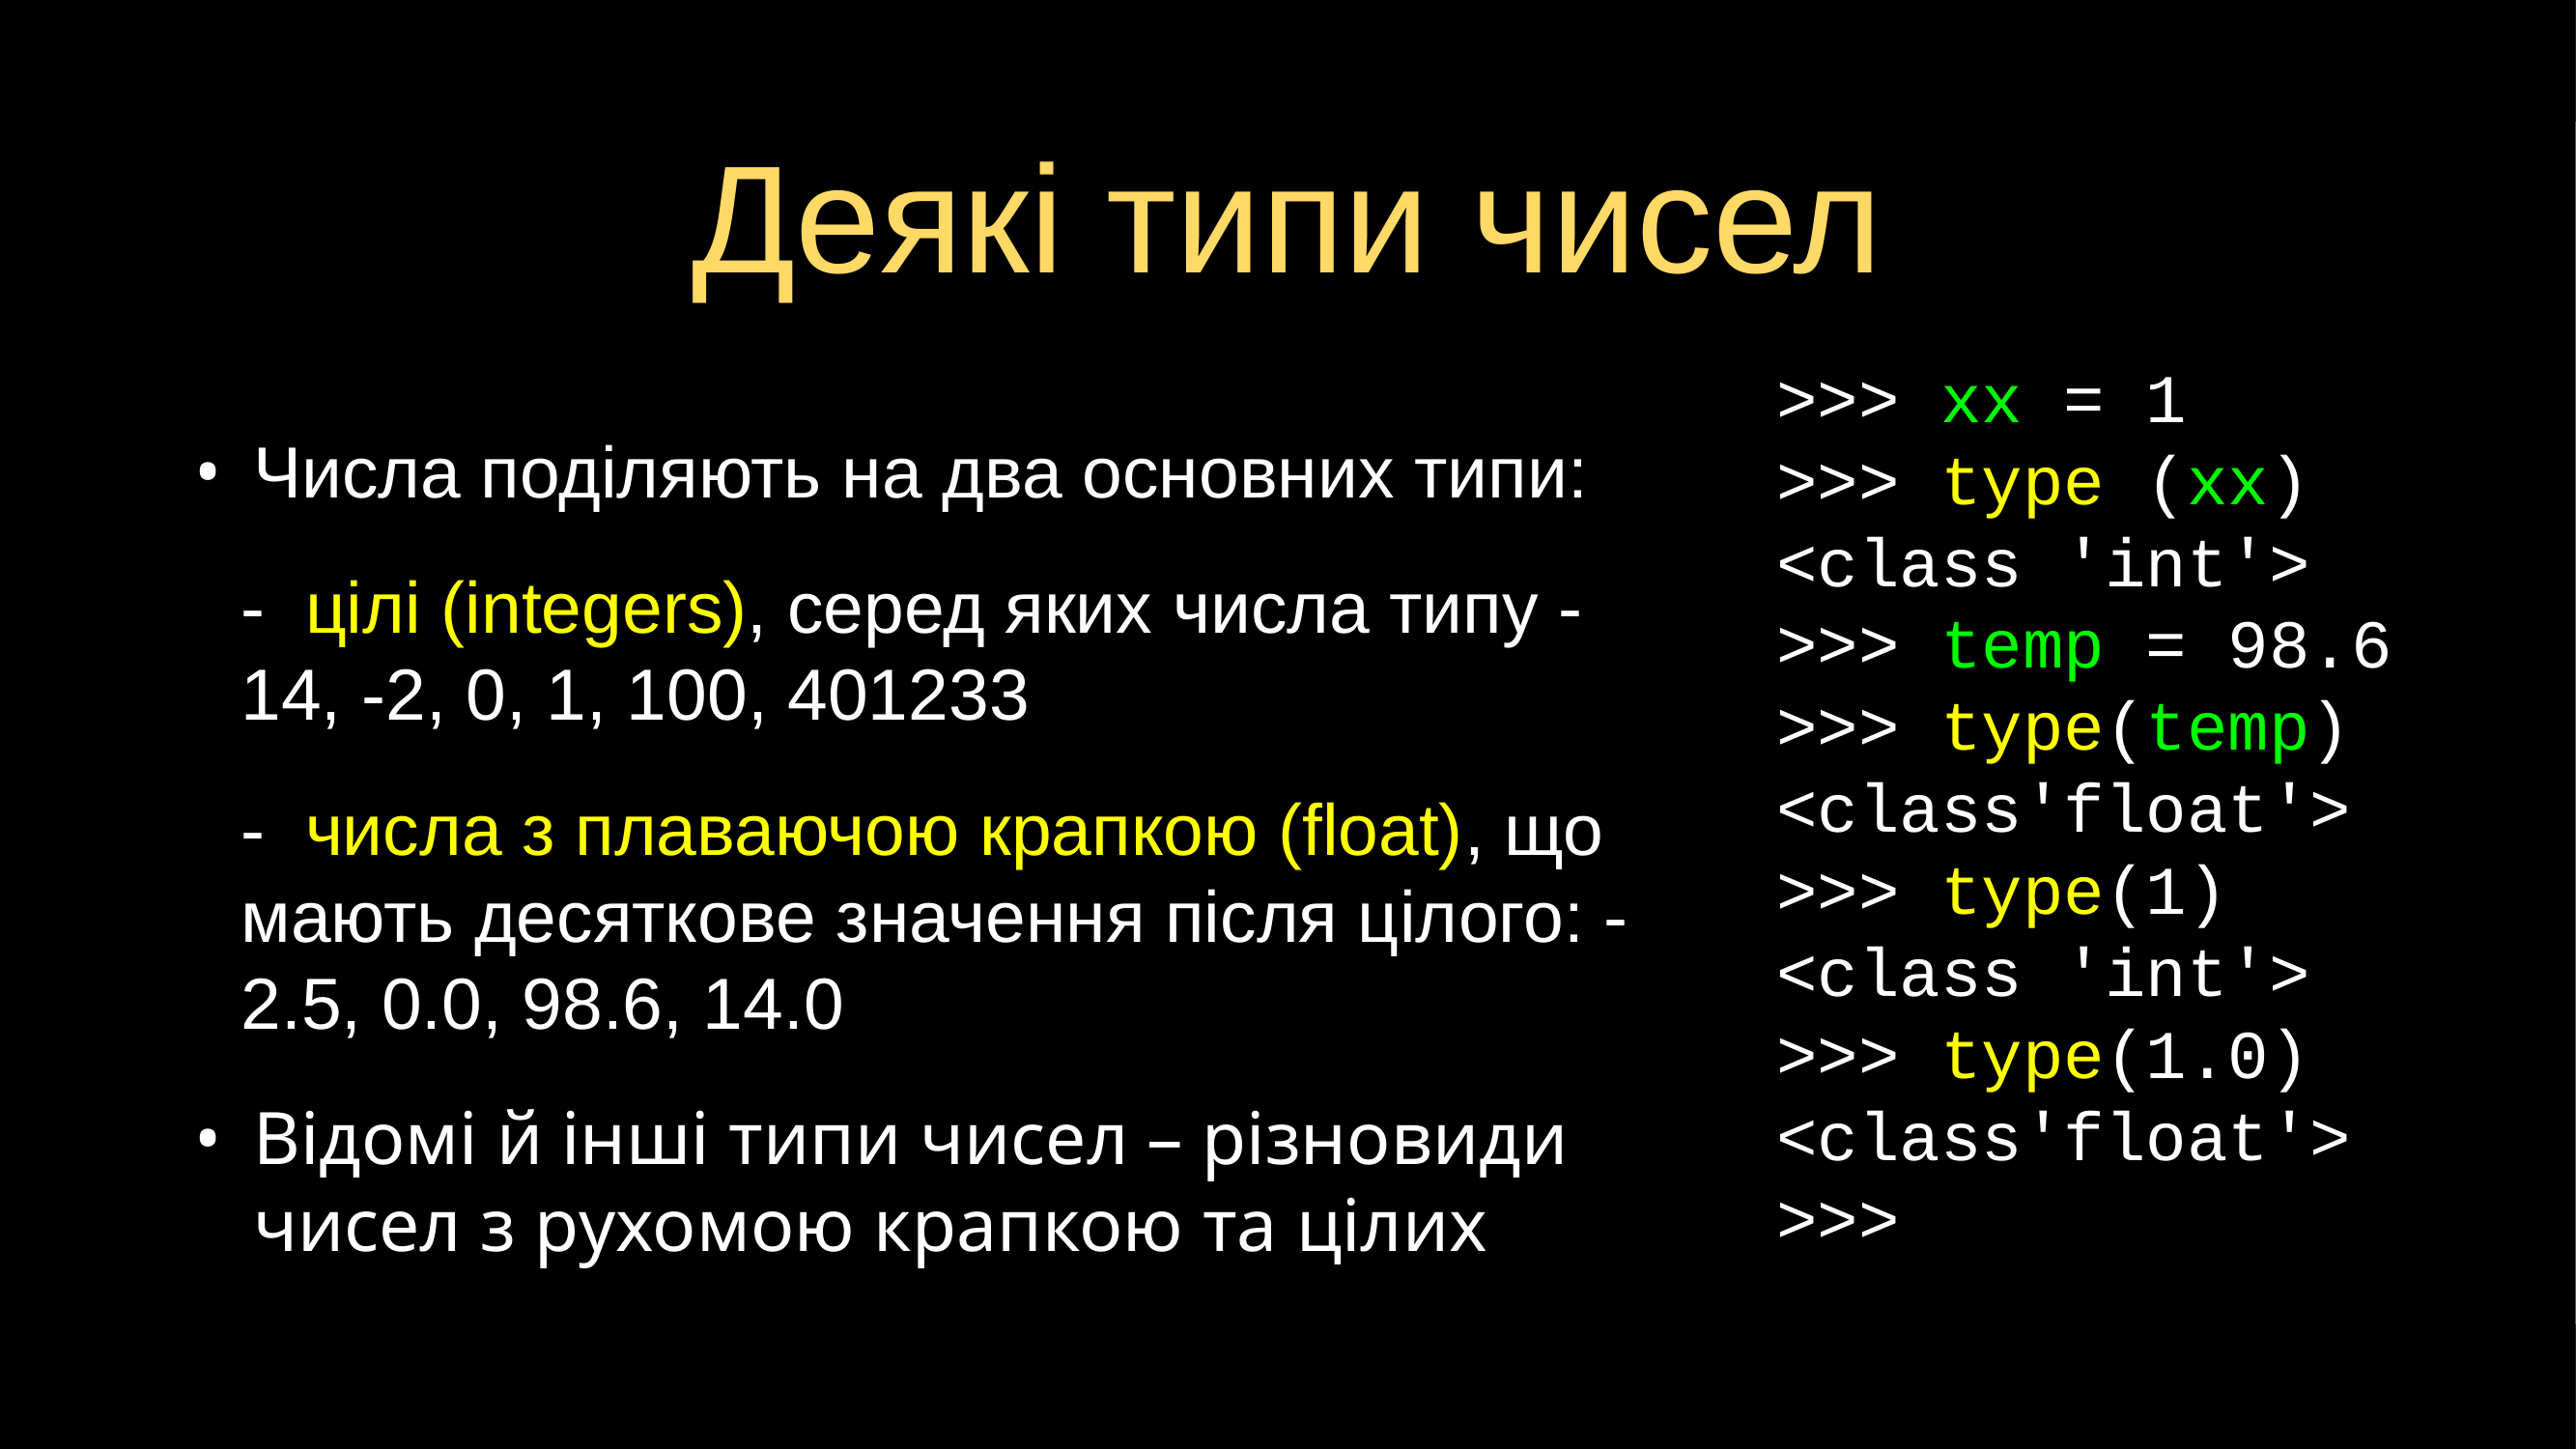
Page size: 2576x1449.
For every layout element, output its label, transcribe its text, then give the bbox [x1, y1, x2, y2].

list Числа поділяють на два основних типи: - цілі (integers), серед яких числа типу -14, -2, 0, 1, 100, 401233 - числа з плаваючою крапкою (float), що мають десяткове значення після цілого: -2.5, 0.0, 98.6, 14.0 Відомі й інші типи чисел – різновиди чисел з рухомою крапкою та цілих [128, 338, 1660, 1354]
title Деякі типи чисел [128, 124, 2448, 300]
text_box >>> xx = 1 >>> type (xx) <class 'int'> >>> temp = 98.6 >>> type(temp) <class'float'> >>> type(1) <class 'int'> >>> type(1.0) <class'float'> >>> [1776, 343, 2448, 1267]
